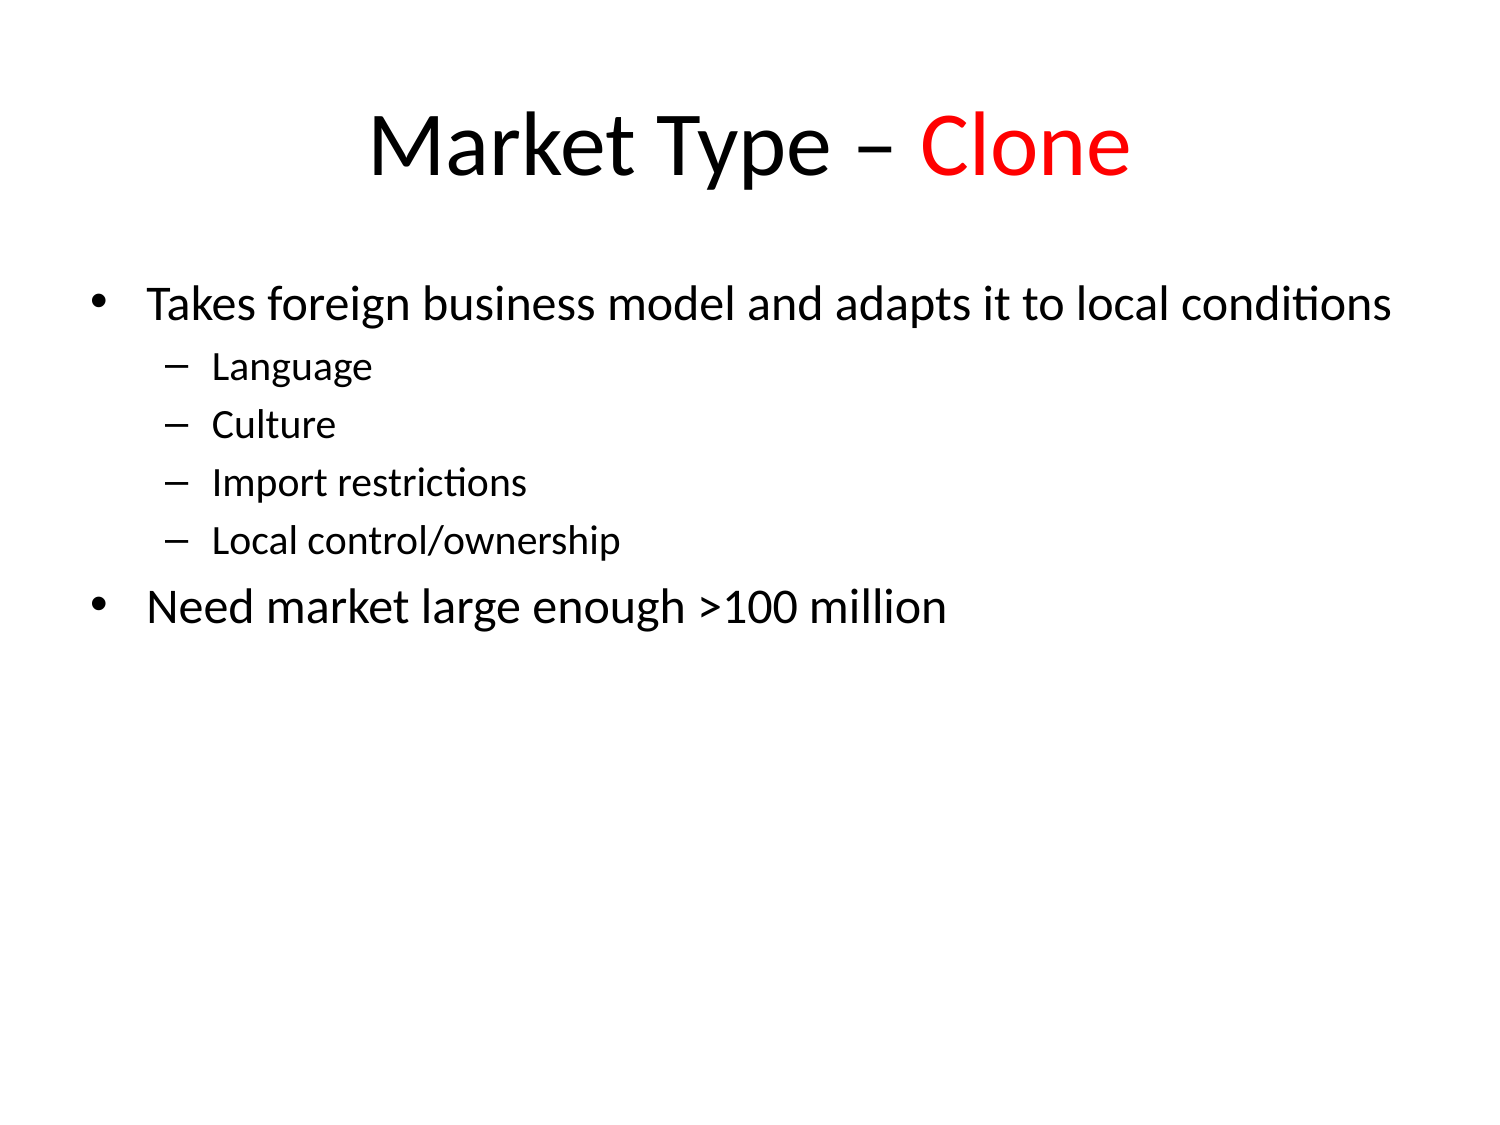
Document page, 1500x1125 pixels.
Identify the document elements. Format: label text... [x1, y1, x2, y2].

list Takes foreign business model and adapts it to local conditions Language Culture Import restrictions Local control/ownership Need market large enough >100 million [75, 262, 1425, 1005]
title Market Type – Clone [75, 45, 1425, 233]
